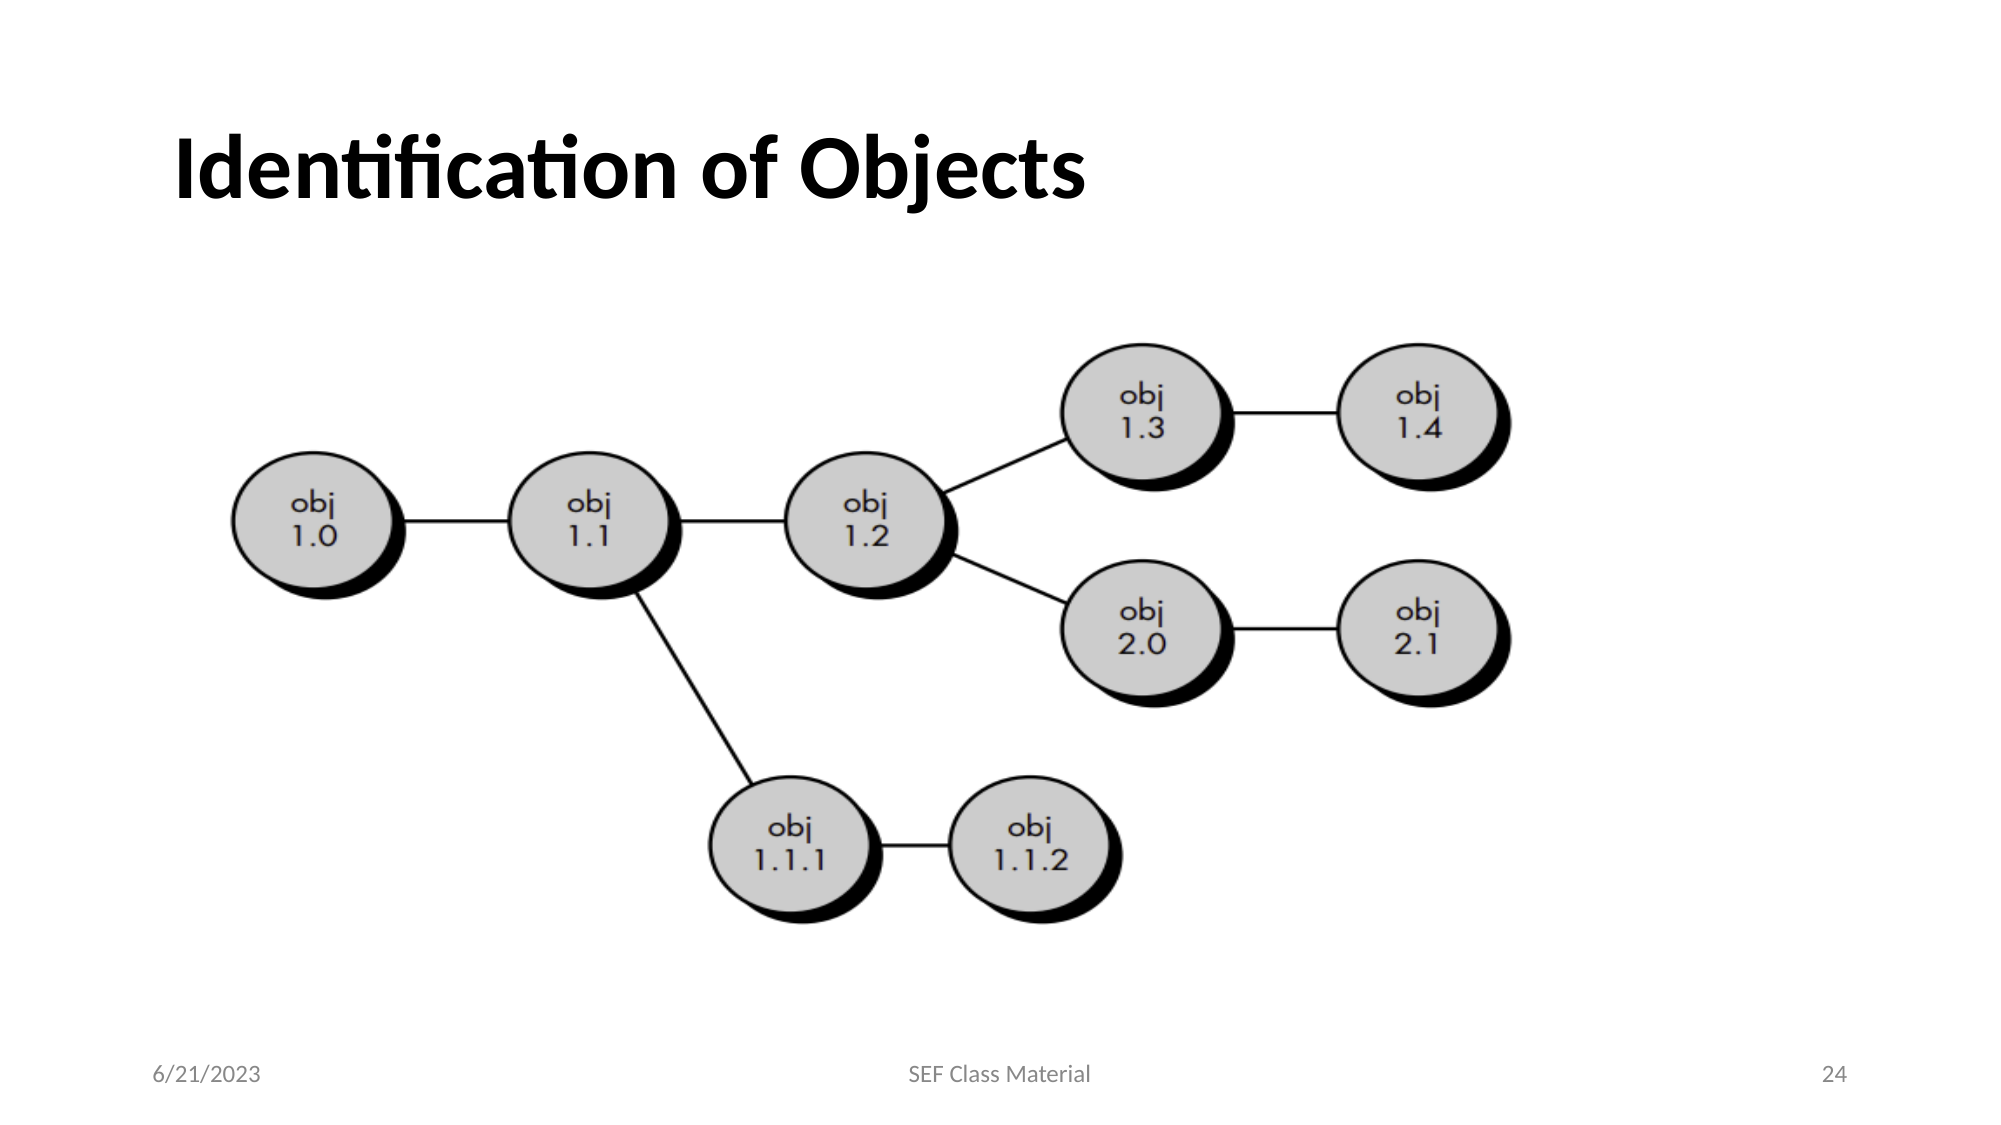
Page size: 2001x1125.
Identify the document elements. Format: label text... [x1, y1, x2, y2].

slide_number ‹#› [1412, 1042, 1863, 1103]
picture [154, 299, 1832, 965]
footer SEF Class Material [662, 1042, 1338, 1103]
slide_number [137, 1042, 588, 1103]
title Identification of Objects [137, 59, 1863, 278]
